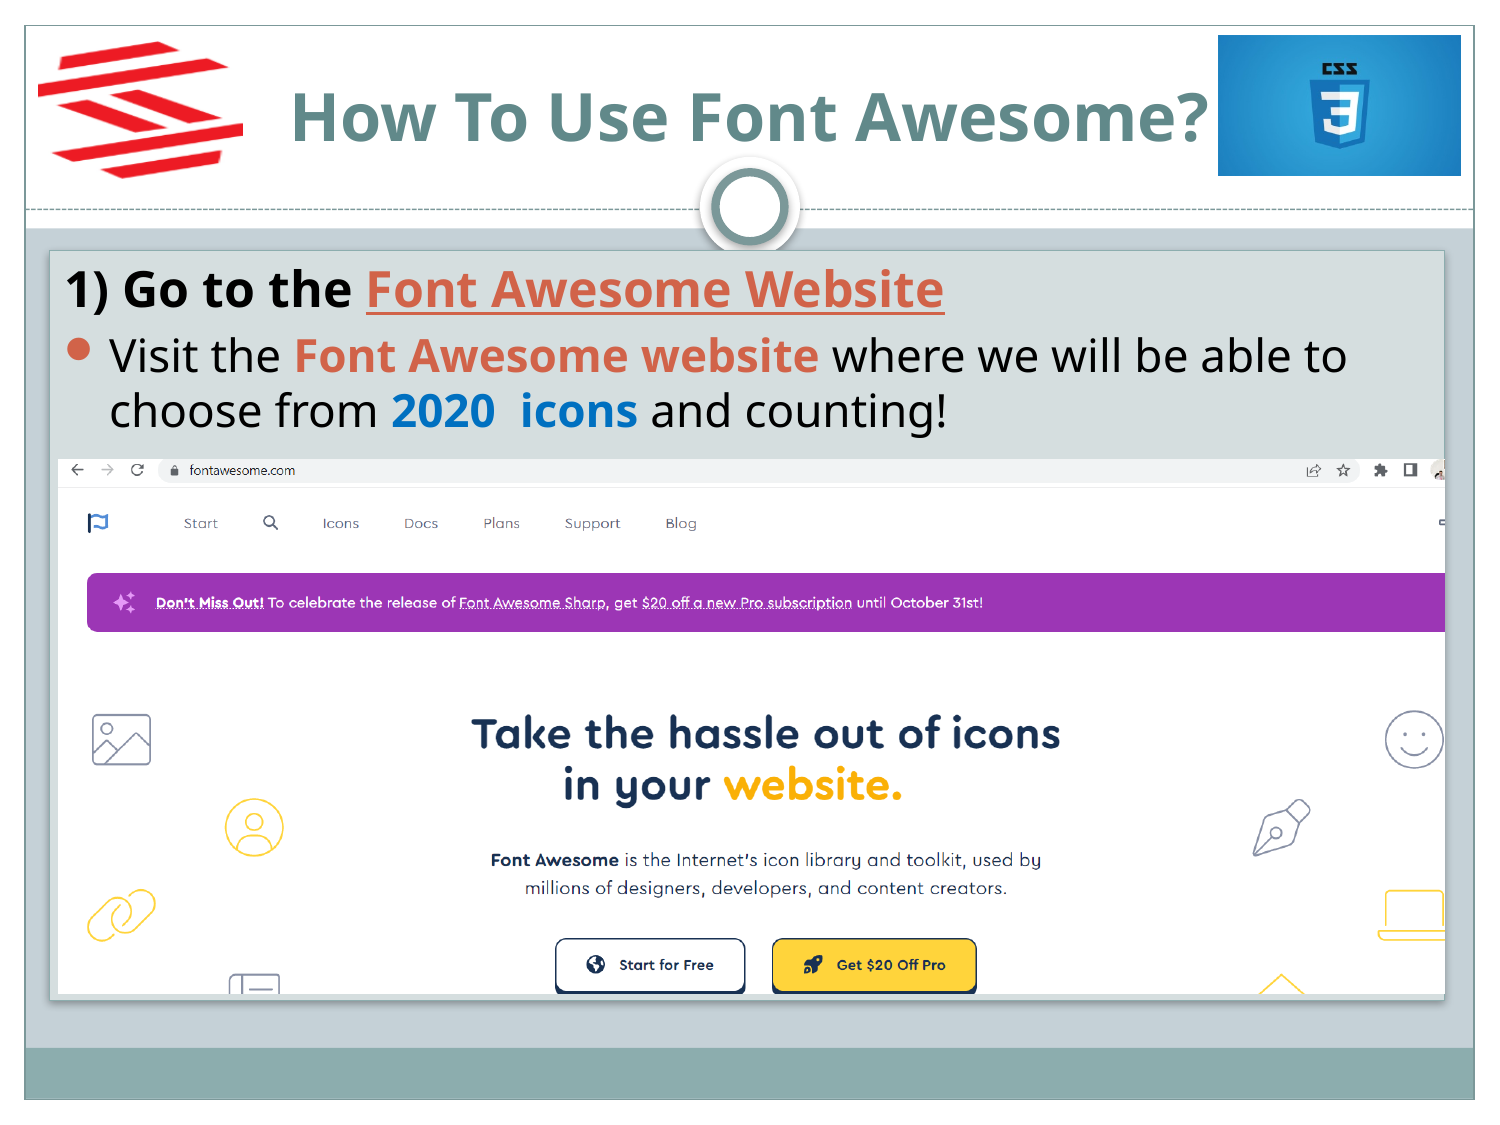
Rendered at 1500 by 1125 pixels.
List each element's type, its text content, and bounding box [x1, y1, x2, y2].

picture [37, 40, 243, 185]
list 1) Go to the Font Awesome Website Visit the Font Awesome website where we will be able to choose from 2020 icons and counting! [49, 250, 1445, 1001]
title How To Use Font Awesome? [237, 37, 1213, 162]
picture [58, 459, 1445, 994]
picture [1218, 34, 1462, 176]
